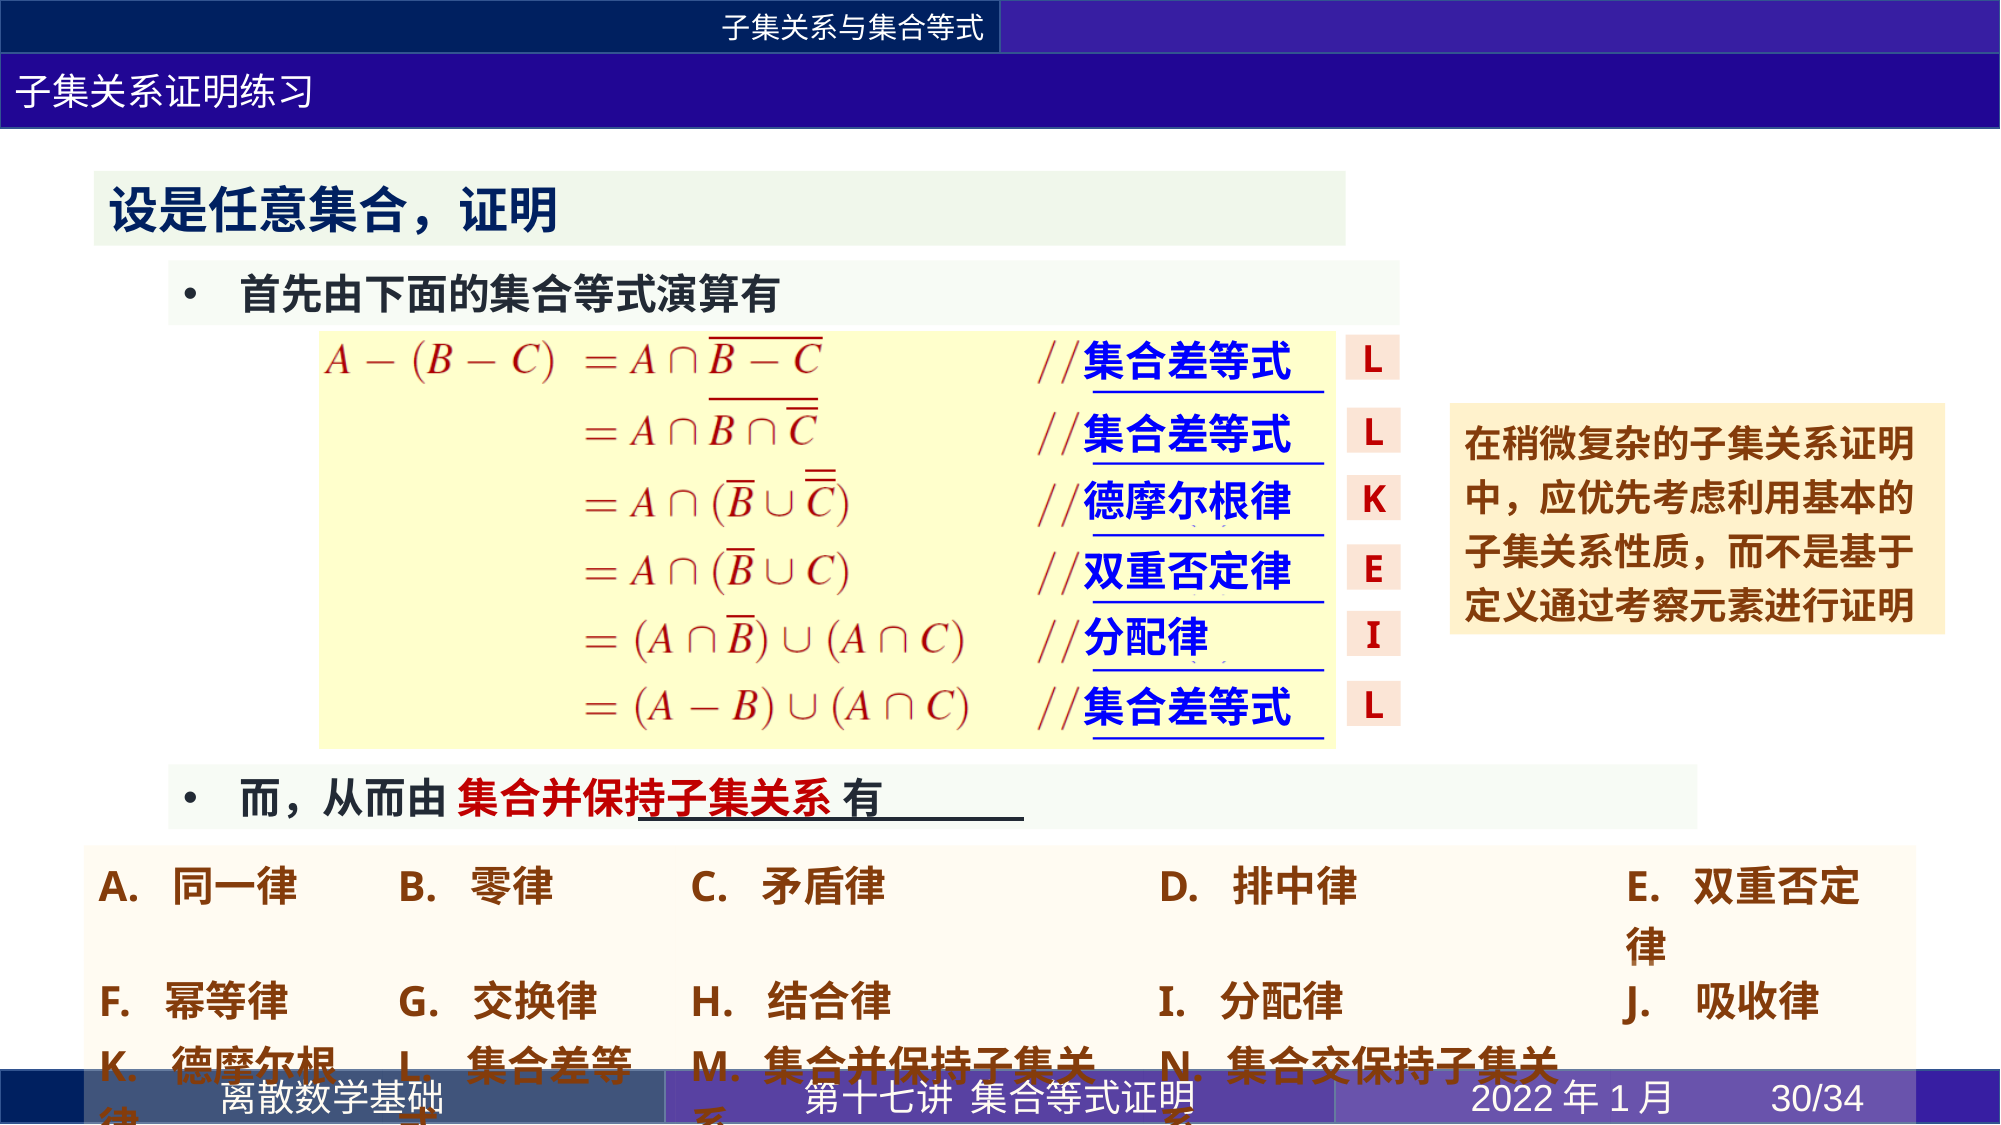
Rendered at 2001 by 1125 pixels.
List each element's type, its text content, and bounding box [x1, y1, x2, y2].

table_header A. 同一律 [84, 845, 383, 960]
table_cell L. 集合差等式 [383, 1025, 675, 1125]
text_box 2022年1月 30/34 [1916, 1069, 2000, 1124]
text_box I [1346, 610, 1401, 656]
text_box L [1346, 407, 1401, 453]
table_cell N. 集合交保持子集关系 [1143, 1025, 1611, 1125]
table_cell F. 幂等律 [84, 960, 383, 1025]
text_box 子集关系与集合等式 [0, 0, 999, 52]
text_box 离散数学基础 [0, 1069, 84, 1124]
table_cell M. 集合并保持子集关系 [675, 1025, 1143, 1125]
table_cell J. 吸收律 [1611, 960, 1916, 1025]
text_box 在稍微复杂的子集关系证明中，应优先考虑利用基本的子集关系性质，而不是基于定义通过考察元素进行证明 [1449, 403, 1946, 635]
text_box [168, 764, 1698, 830]
text_box 子集关系证明练习 [0, 52, 2000, 129]
table_header C. 矛盾律 [675, 845, 1143, 960]
table_cell H. 结合律 [675, 960, 1143, 1025]
picture [319, 331, 1336, 749]
table_cell I. 分配律 [1143, 960, 1611, 1025]
table_cell [1611, 1025, 1916, 1125]
text_box L [1345, 334, 1400, 380]
table_cell K. 德摩尔根律 [84, 1025, 383, 1125]
table_cell G. 交换律 [383, 960, 675, 1025]
text_box E [1346, 544, 1401, 590]
text_box L [1346, 680, 1401, 726]
text_box K [1346, 475, 1401, 521]
text_box [999, 0, 2000, 52]
table_header D. 排中律 [1143, 845, 1611, 960]
table_header B. 零律 [383, 845, 675, 960]
table_header E. 双重否定律 [1611, 845, 1916, 960]
